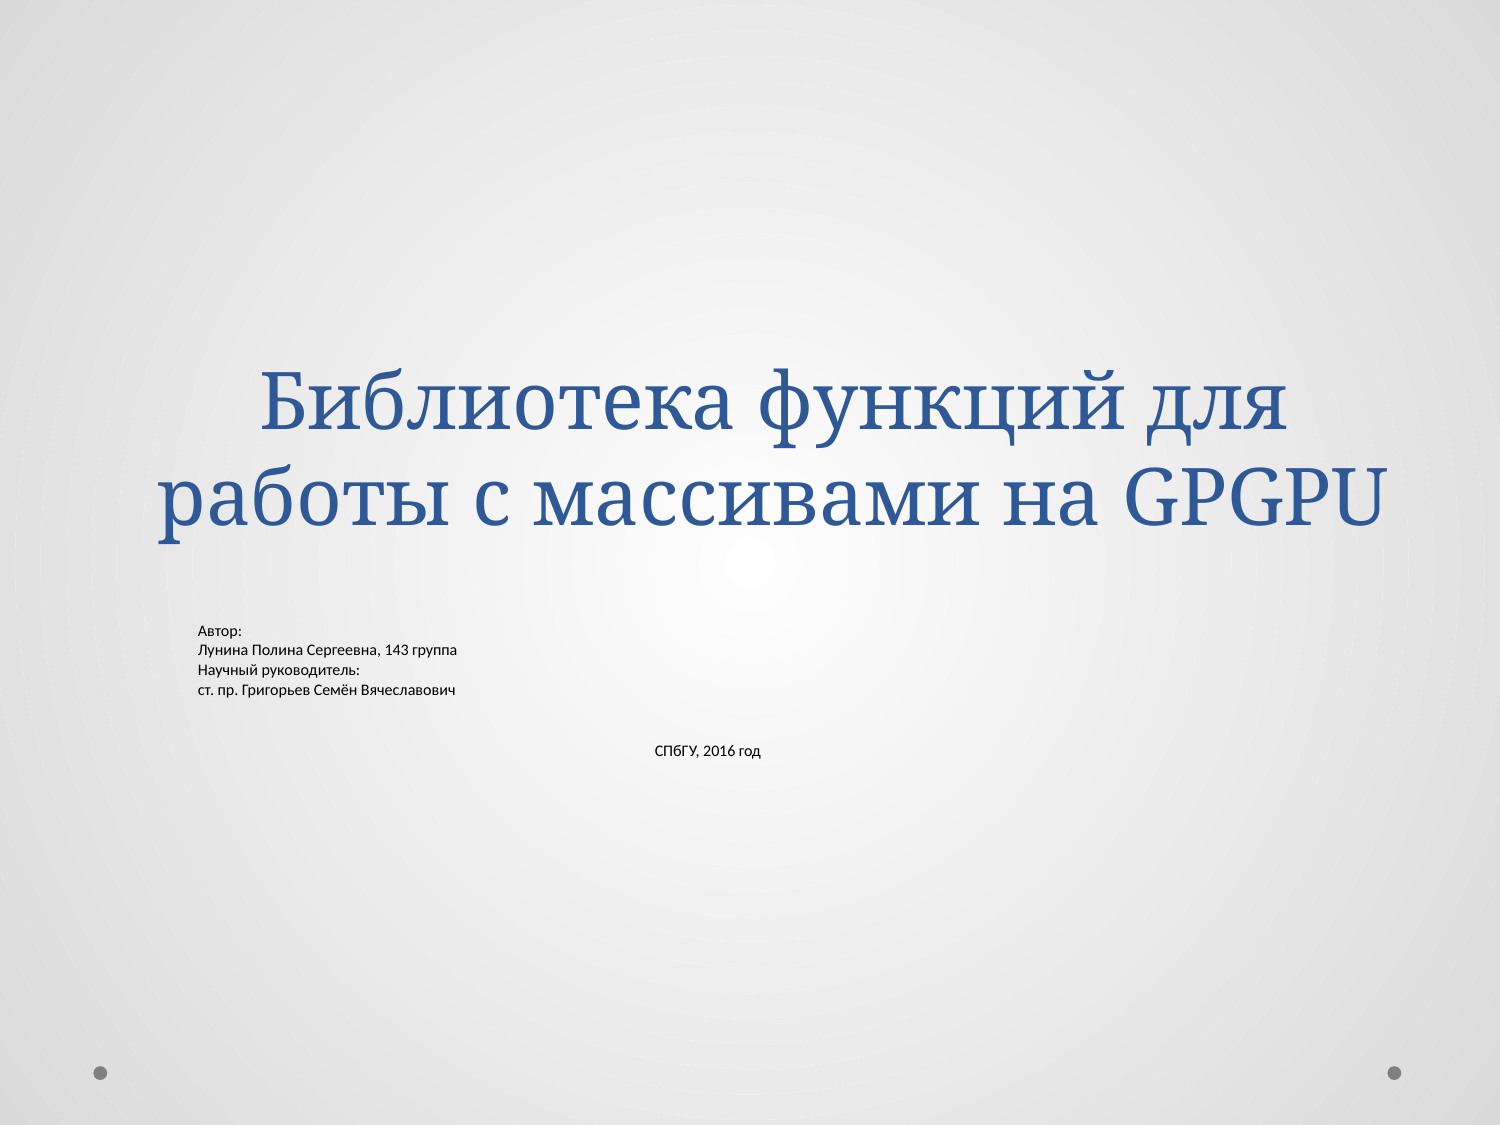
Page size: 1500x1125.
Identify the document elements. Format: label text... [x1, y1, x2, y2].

title Библиотека функций для работы с массивами на GPGPU [135, 255, 1411, 693]
subtitle Автор: Лунина Полина Сергеевна, 143 группа Научный руководитель: ст. пр. Григорьев Семён Вячеславович СПбГУ, 2016 год [183, 574, 1233, 775]
